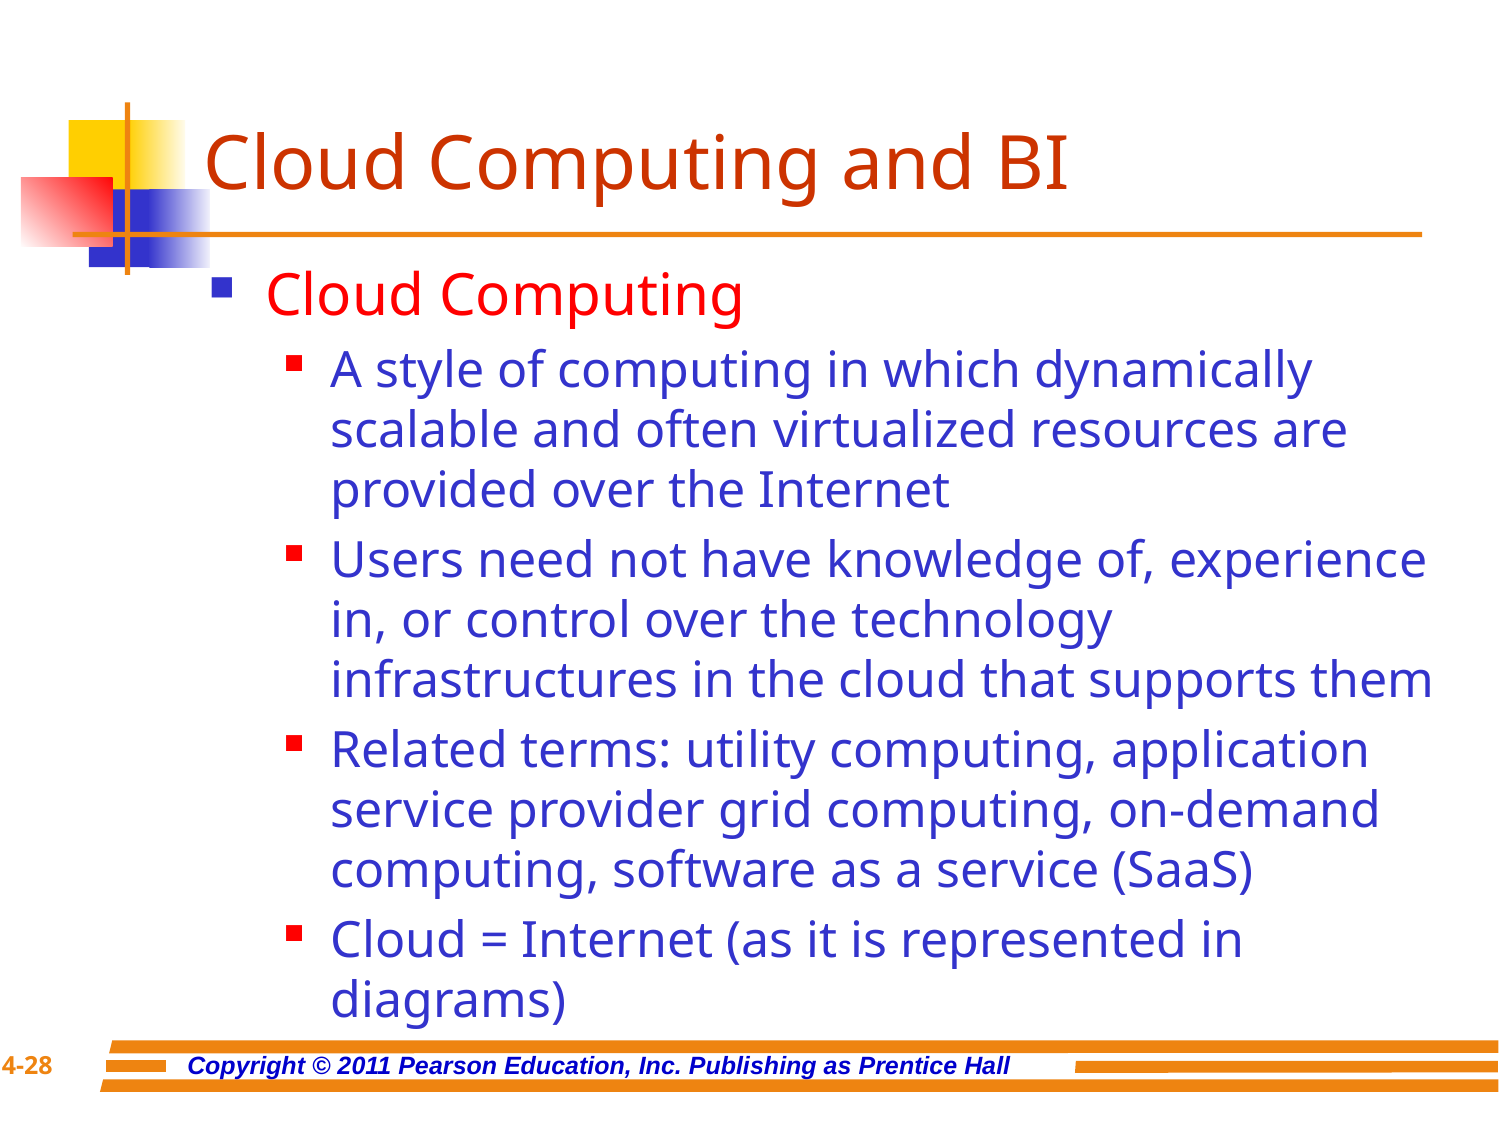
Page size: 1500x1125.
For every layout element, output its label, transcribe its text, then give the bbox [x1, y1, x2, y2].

title Cloud Computing and BI [188, 40, 1468, 213]
list Cloud Computing A style of computing in which dynamically scalable and often virtualized resources are provided over the Internet Users need not have knowledge of, experience in, or control over the technology infrastructures in the cloud that supports them Related terms: utility computing, application service provider grid computing, on-demand computing, software as a service (SaaS) Cloud = Internet (as it is represented in diagrams) [193, 249, 1469, 1038]
